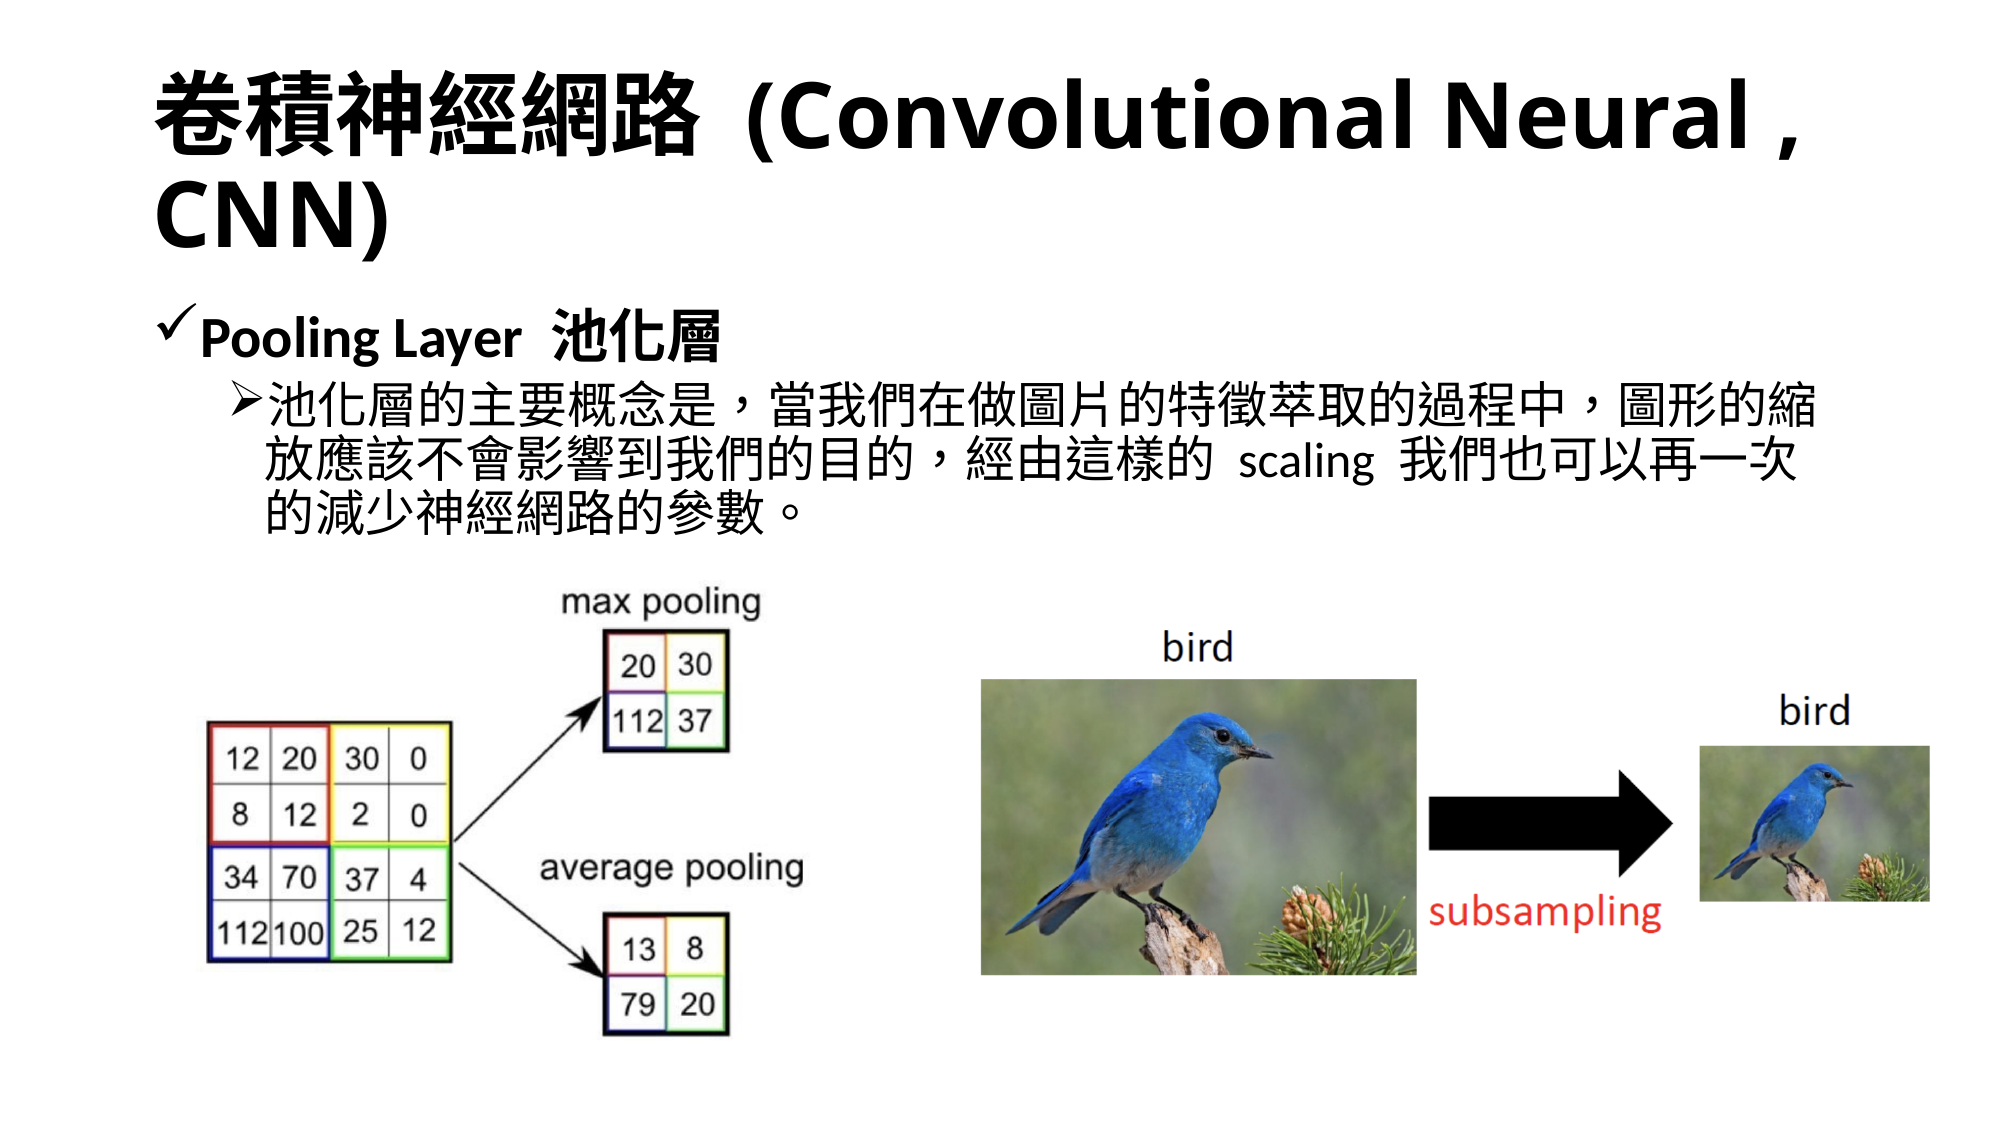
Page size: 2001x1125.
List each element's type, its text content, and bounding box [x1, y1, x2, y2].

list Pooling Layer 池化層 池化層的主要概念是，當我們在做圖片的特徵萃取的過程中，圖形的縮放應該不會影響到我們的目的，經由這樣的 scaling 我們也可以再一次的減少神經網路的參數。 [137, 299, 1863, 1014]
picture [967, 608, 1957, 999]
picture [184, 562, 872, 1046]
title 卷積神經網路 (Convolutional Neural , CNN) [137, 59, 1863, 278]
